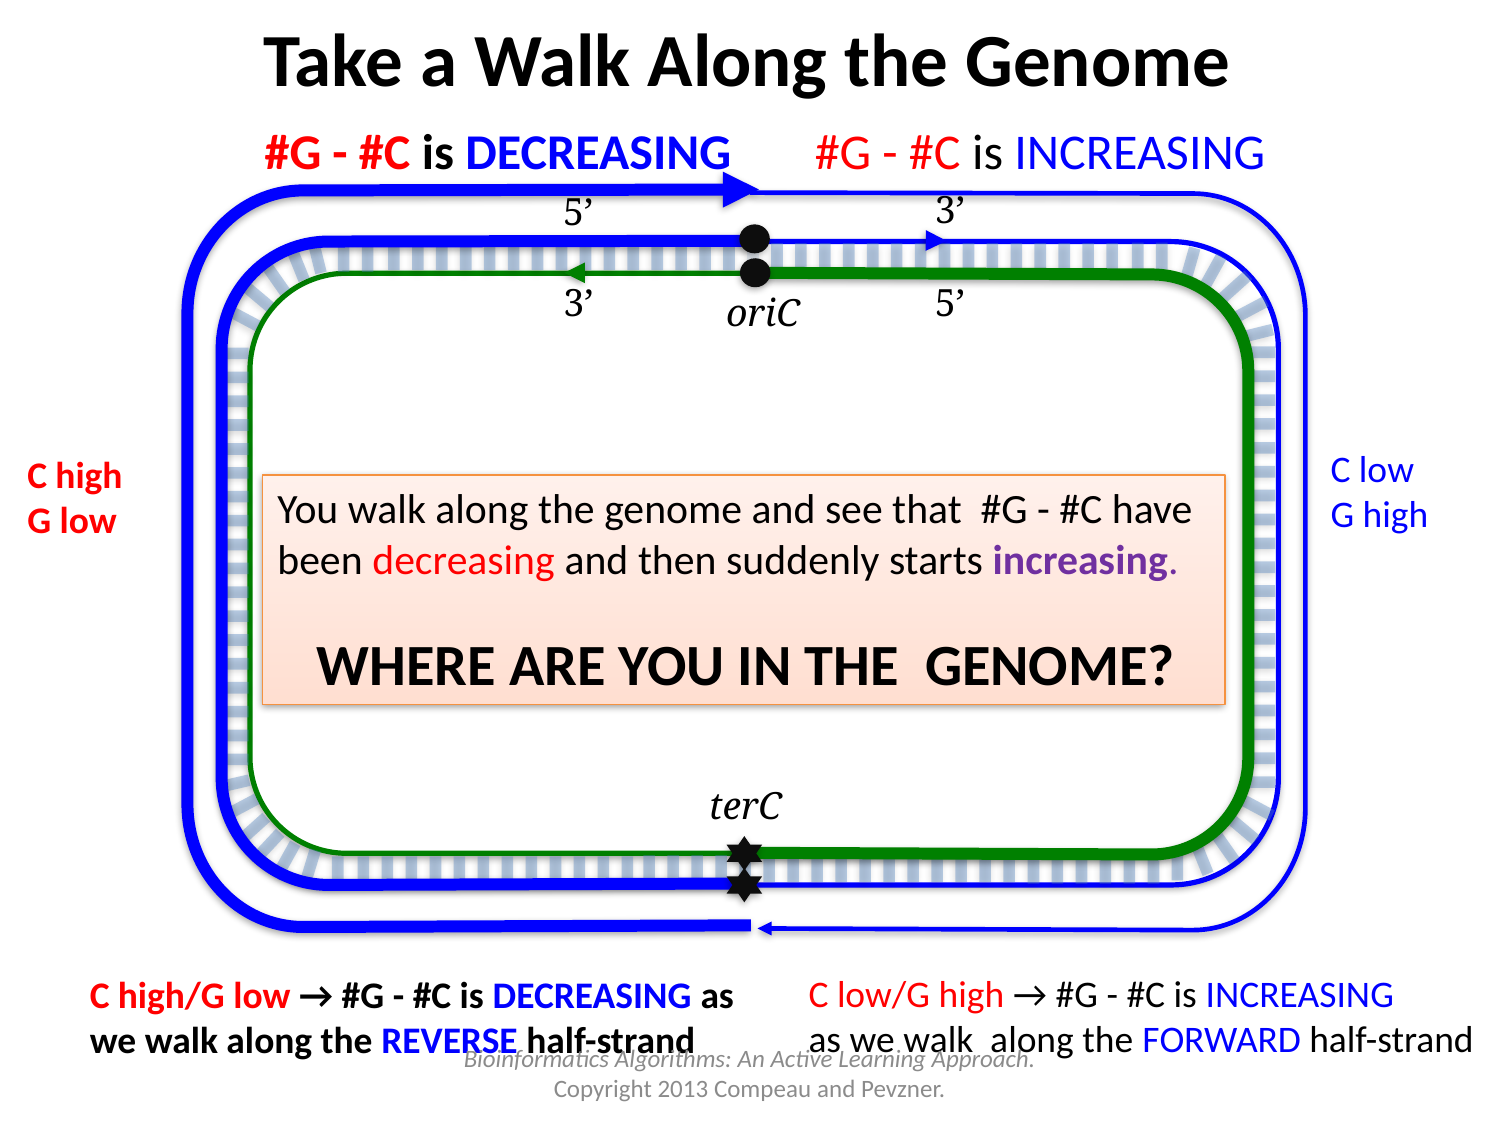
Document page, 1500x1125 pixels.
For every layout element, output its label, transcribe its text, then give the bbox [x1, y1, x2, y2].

text_box [186, 188, 759, 928]
text_box C low/G high → #G - #C is INCREASING as we walk along the FORWARD half-strand [793, 962, 1490, 1068]
text_box #G - #C is DECREASING [249, 112, 759, 188]
footer Bioinformatics Algorithms: An Active Learning Approach. Copyright 2013 Compeau and Pevzner. [437, 1042, 1063, 1103]
text_box C high/G low → #G - #C is DECREASING as we walk along the REVERSE half-strand [74, 963, 763, 1069]
text_box Take a Walk Along the Genome [37, 0, 1457, 150]
text_box C low G high [1315, 437, 1500, 588]
text_box #G - #C is INCREASING [800, 112, 1300, 188]
text_box C high G low [12, 443, 182, 548]
text_box 3’ [919, 188, 1004, 192]
text_box You walk along the genome and see that #G - #C have been decreasing and then suddenly starts increasing. WHERE ARE YOU IN THE GENOME? [262, 474, 1226, 705]
text_box [749, 191, 1307, 935]
